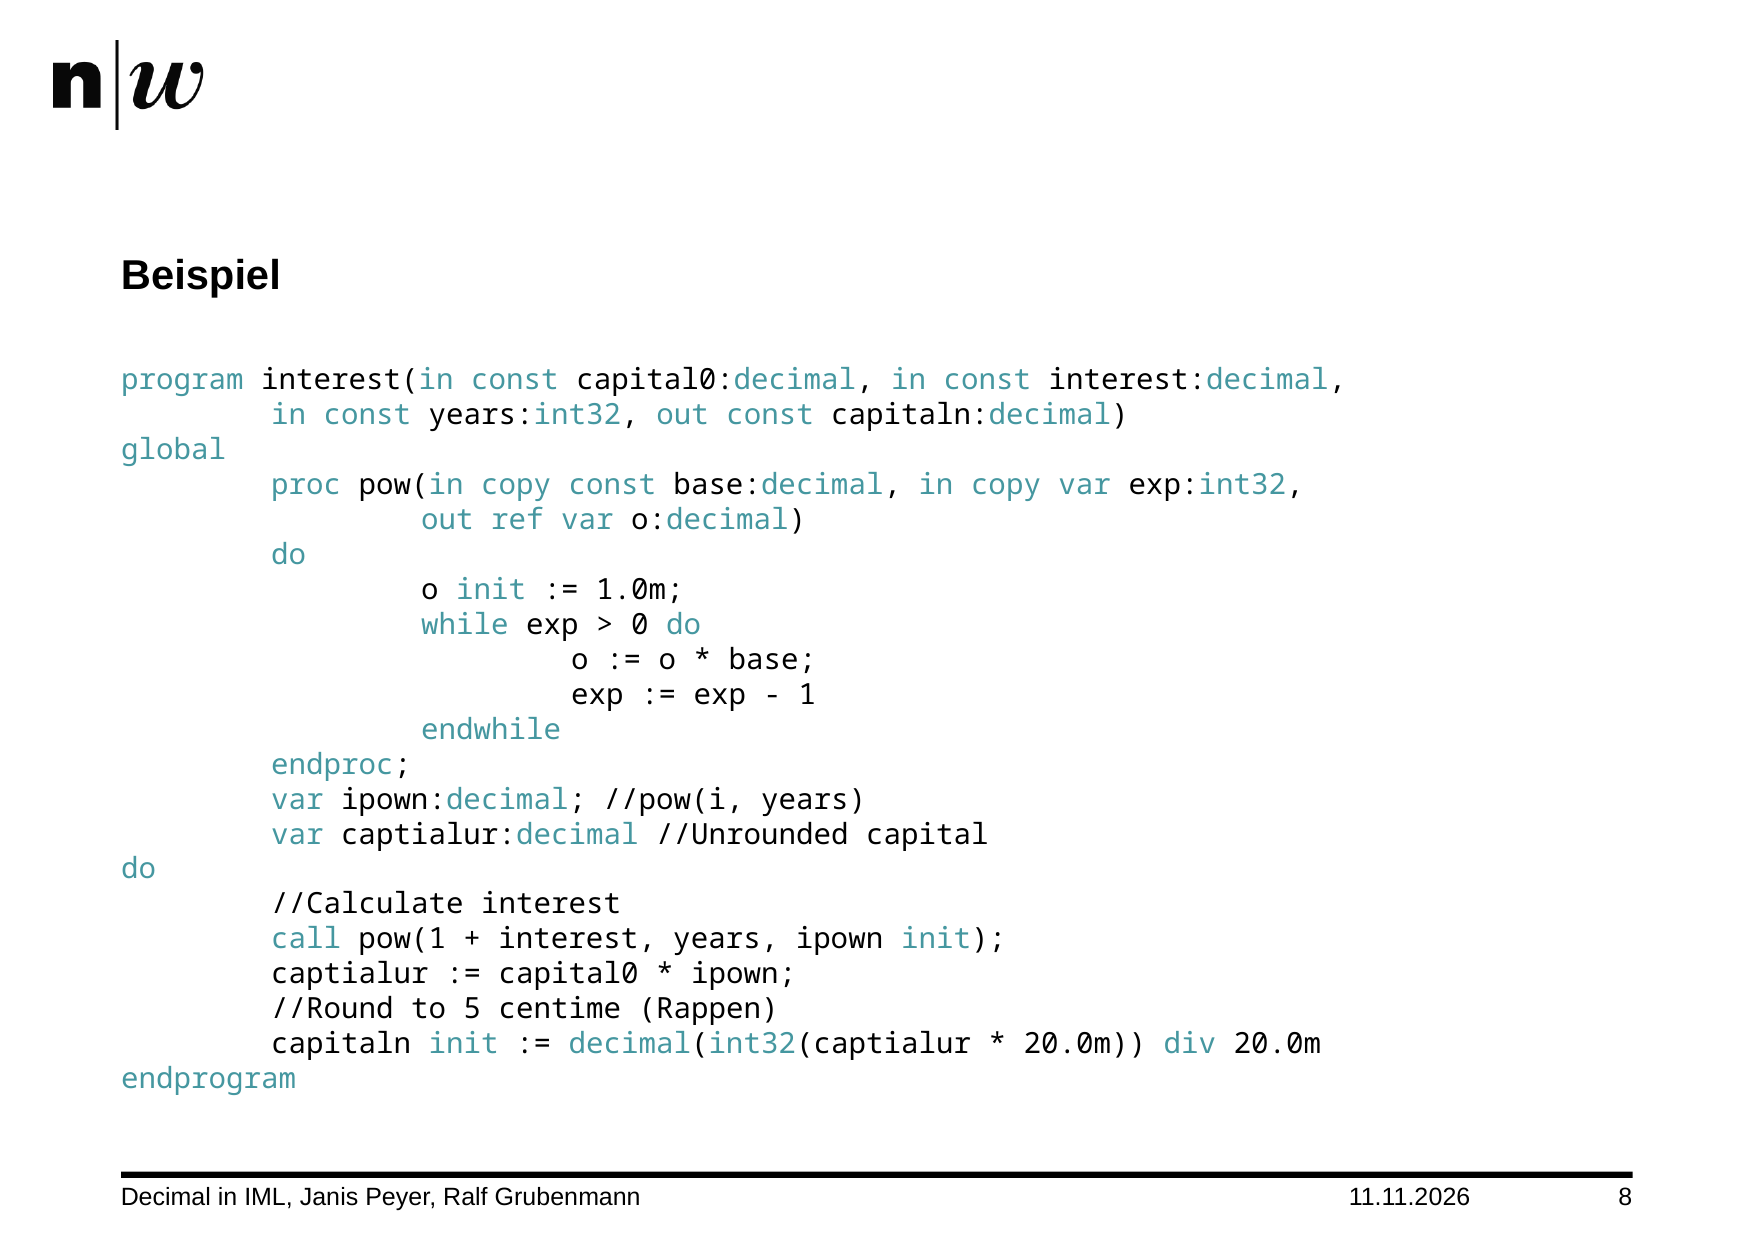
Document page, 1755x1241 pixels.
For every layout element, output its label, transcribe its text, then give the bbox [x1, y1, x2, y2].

footer Decimal in IML, Janis Peyer, Ralf Grubenmann [120, 1180, 1349, 1211]
title Beispiel [120, 247, 1633, 307]
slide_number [1349, 1180, 1490, 1211]
picture [53, 40, 204, 130]
slide_number 8 [1490, 1180, 1633, 1211]
list program interest(in const capital0:decimal, in const interest:decimal, in const years:int32, out const capitaln:decimal) global proc pow(in copy const base:decimal, in copy var exp:int32, out ref var o:decimal) do o init := 1.0m; while exp > 0 do o := o * base; exp := exp - 1 endwhile endproc; var ipown:decimal; //pow(i, years) var captialur:decimal //Unrounded capital do //Calculate interest call pow(1 + interest, years, ipown init); captialur := capital0 * ipown; //Round to 5 centime (Rappen) capitaln init := decimal(int32(captialur * 20.0m)) div 20.0m endprogram [121, 360, 1633, 1093]
